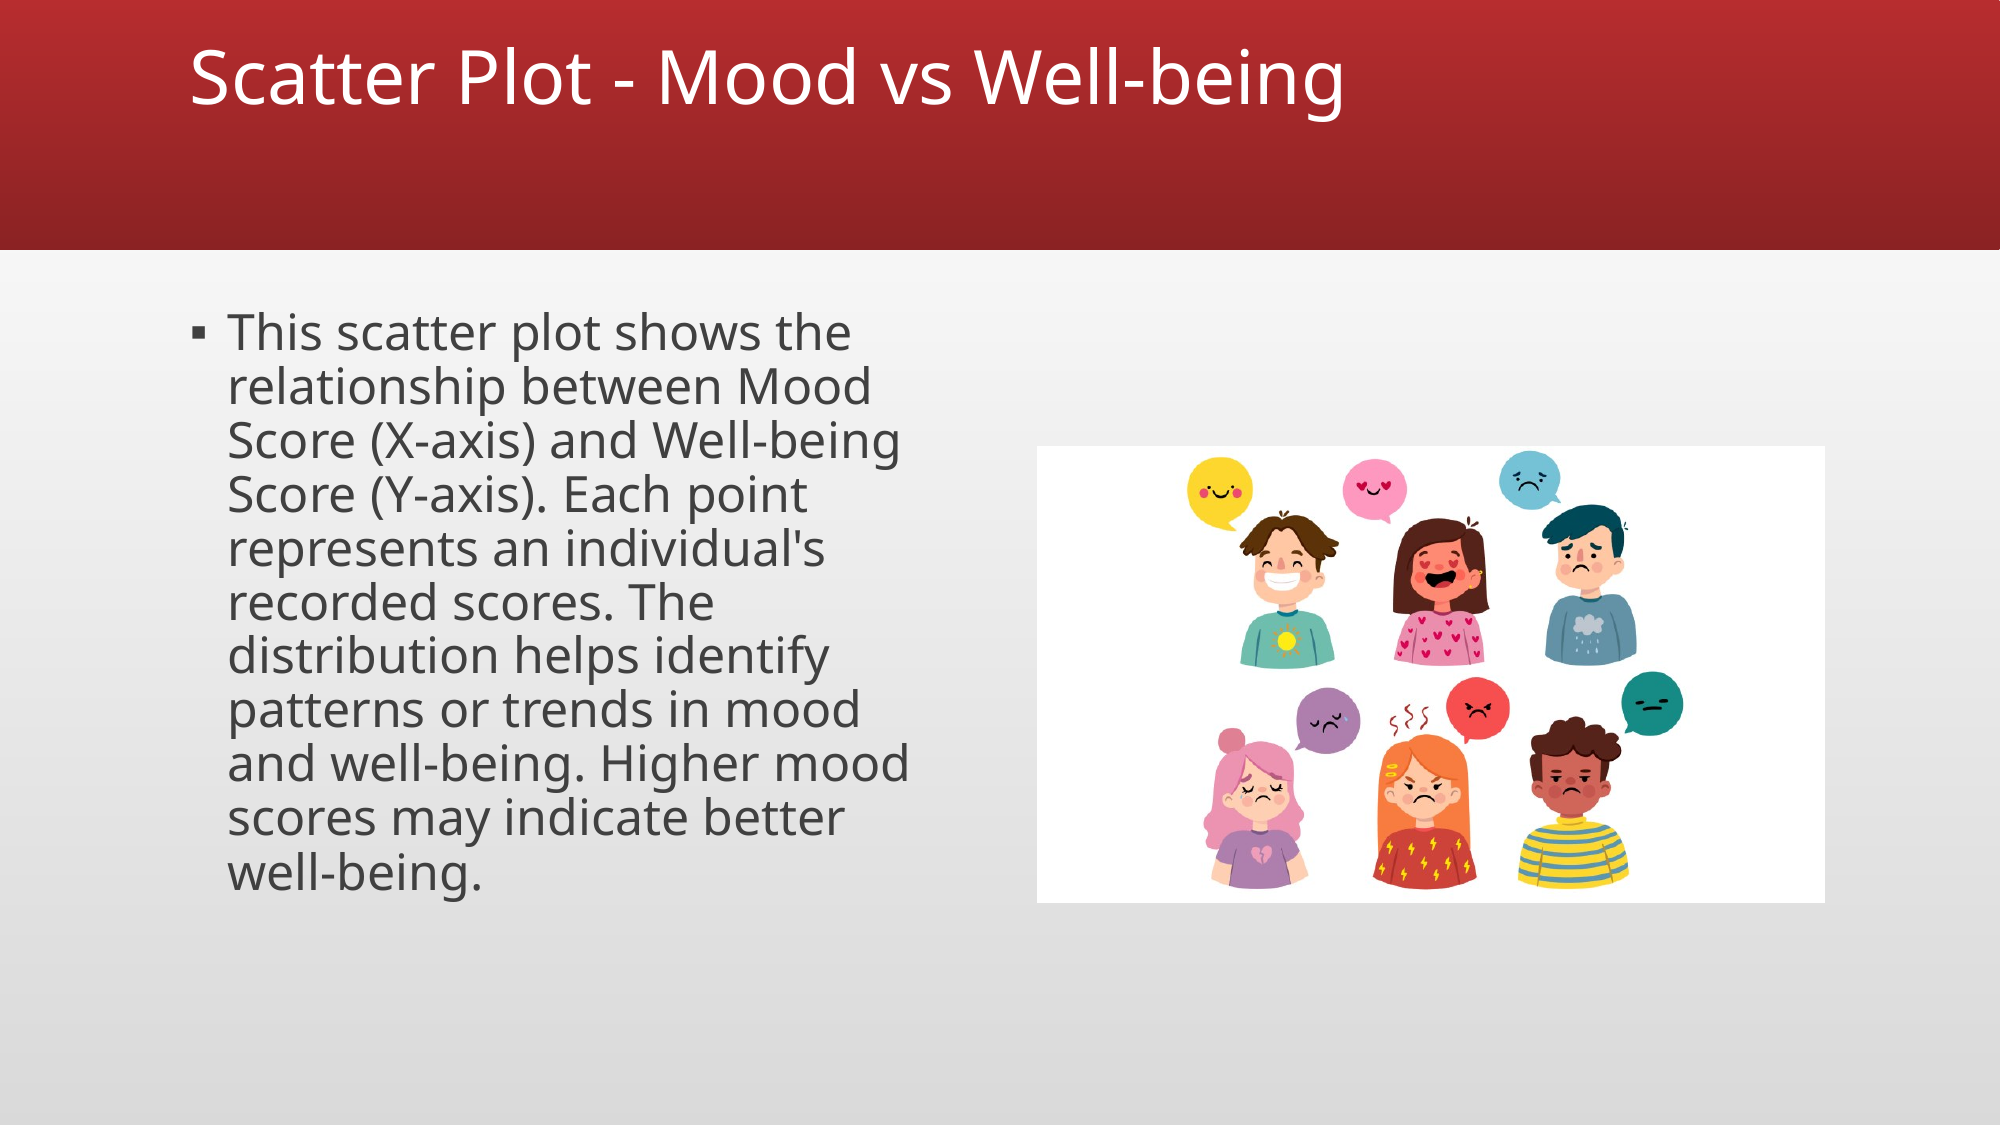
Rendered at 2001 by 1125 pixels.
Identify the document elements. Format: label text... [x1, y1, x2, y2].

picture [1037, 446, 1825, 903]
list This scatter plot shows the relationship between Mood Score (X-axis) and Well-being Score (Y-axis). Each point represents an individual's recorded scores. The distribution helps identify patterns or trends in mood and well-being. Higher mood scores may indicate better well-being. [174, 299, 963, 1050]
title Scatter Plot - Mood vs Well-being [174, 16, 1825, 234]
